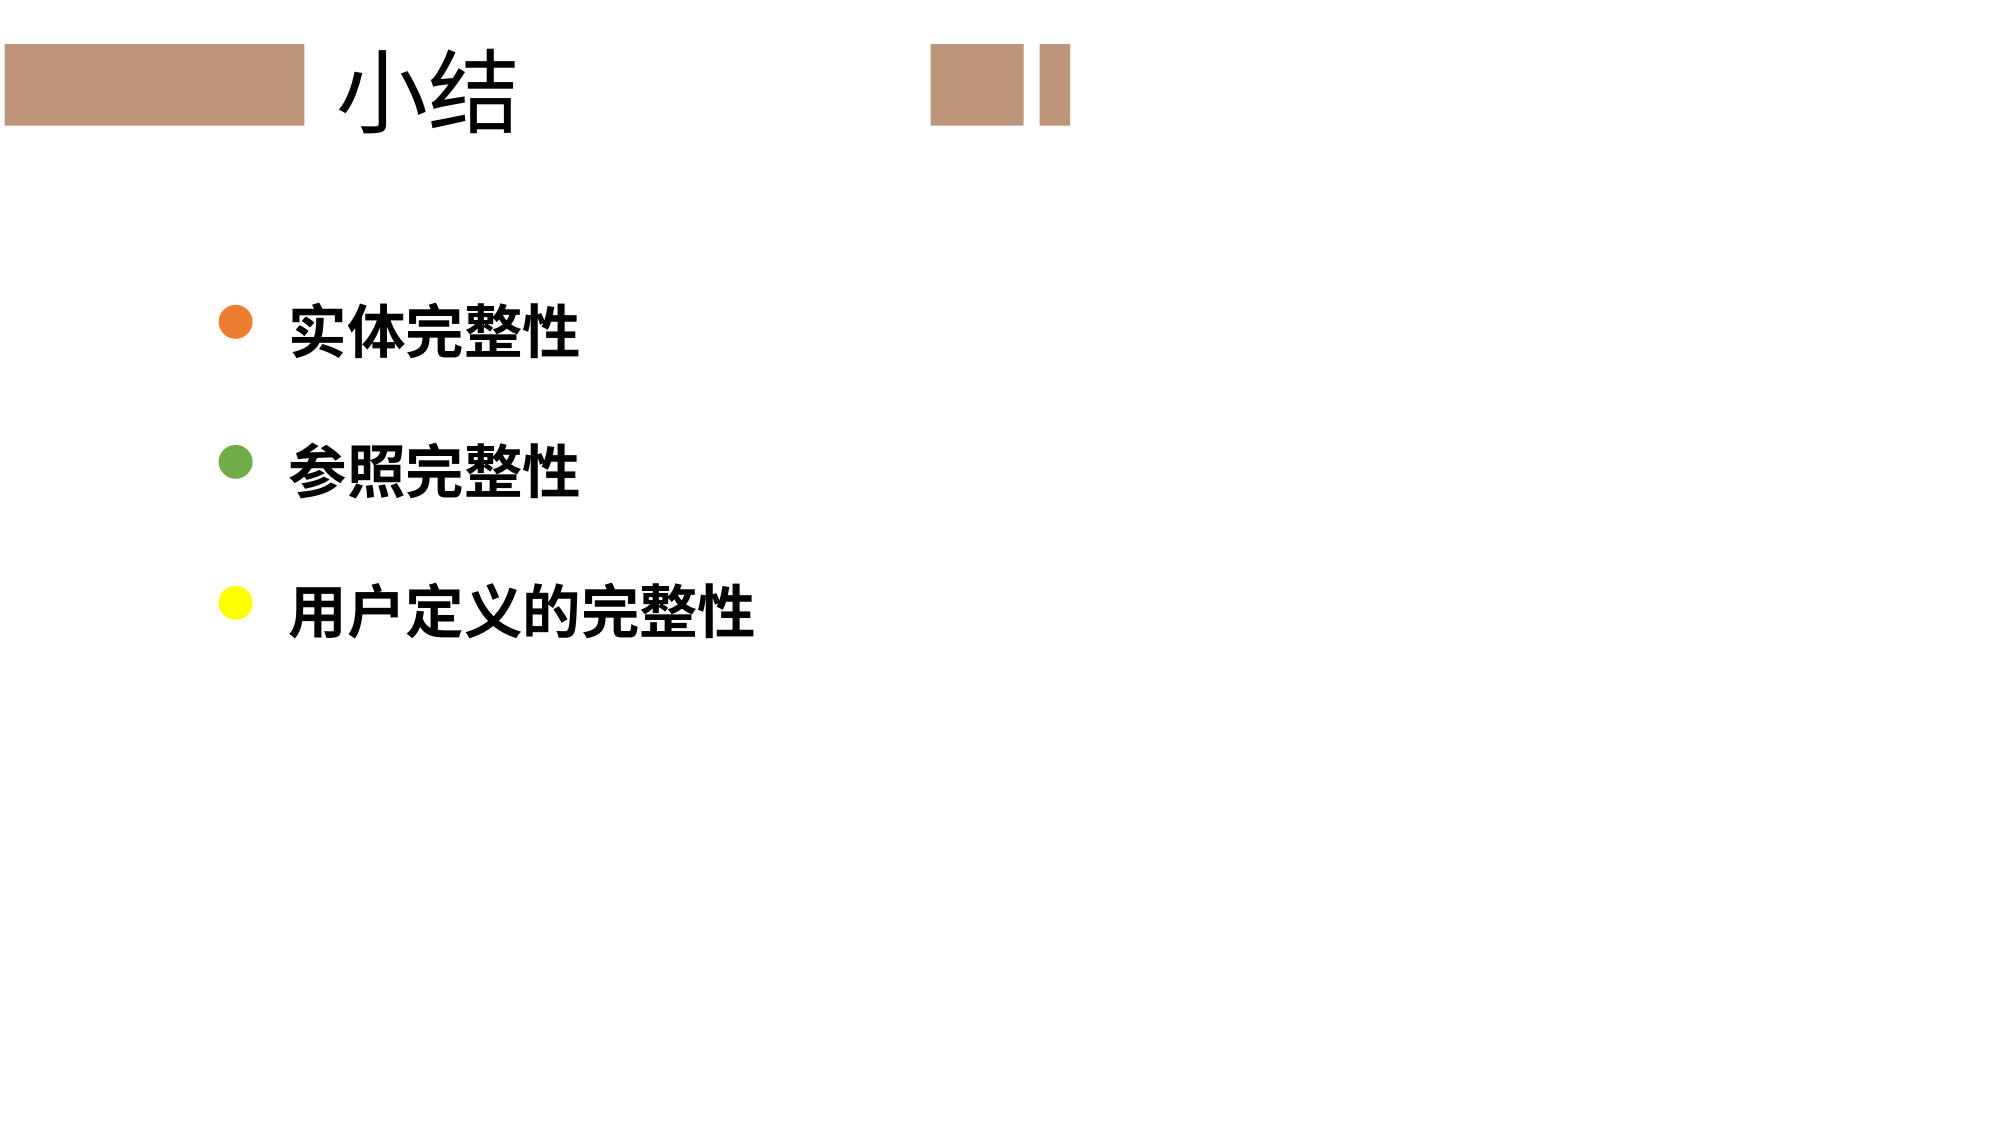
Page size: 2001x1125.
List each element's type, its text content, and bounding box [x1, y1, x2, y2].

text_box 实体完整性 参照完整性 用户定义的完整性 [198, 287, 841, 653]
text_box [4, 26, 1071, 158]
